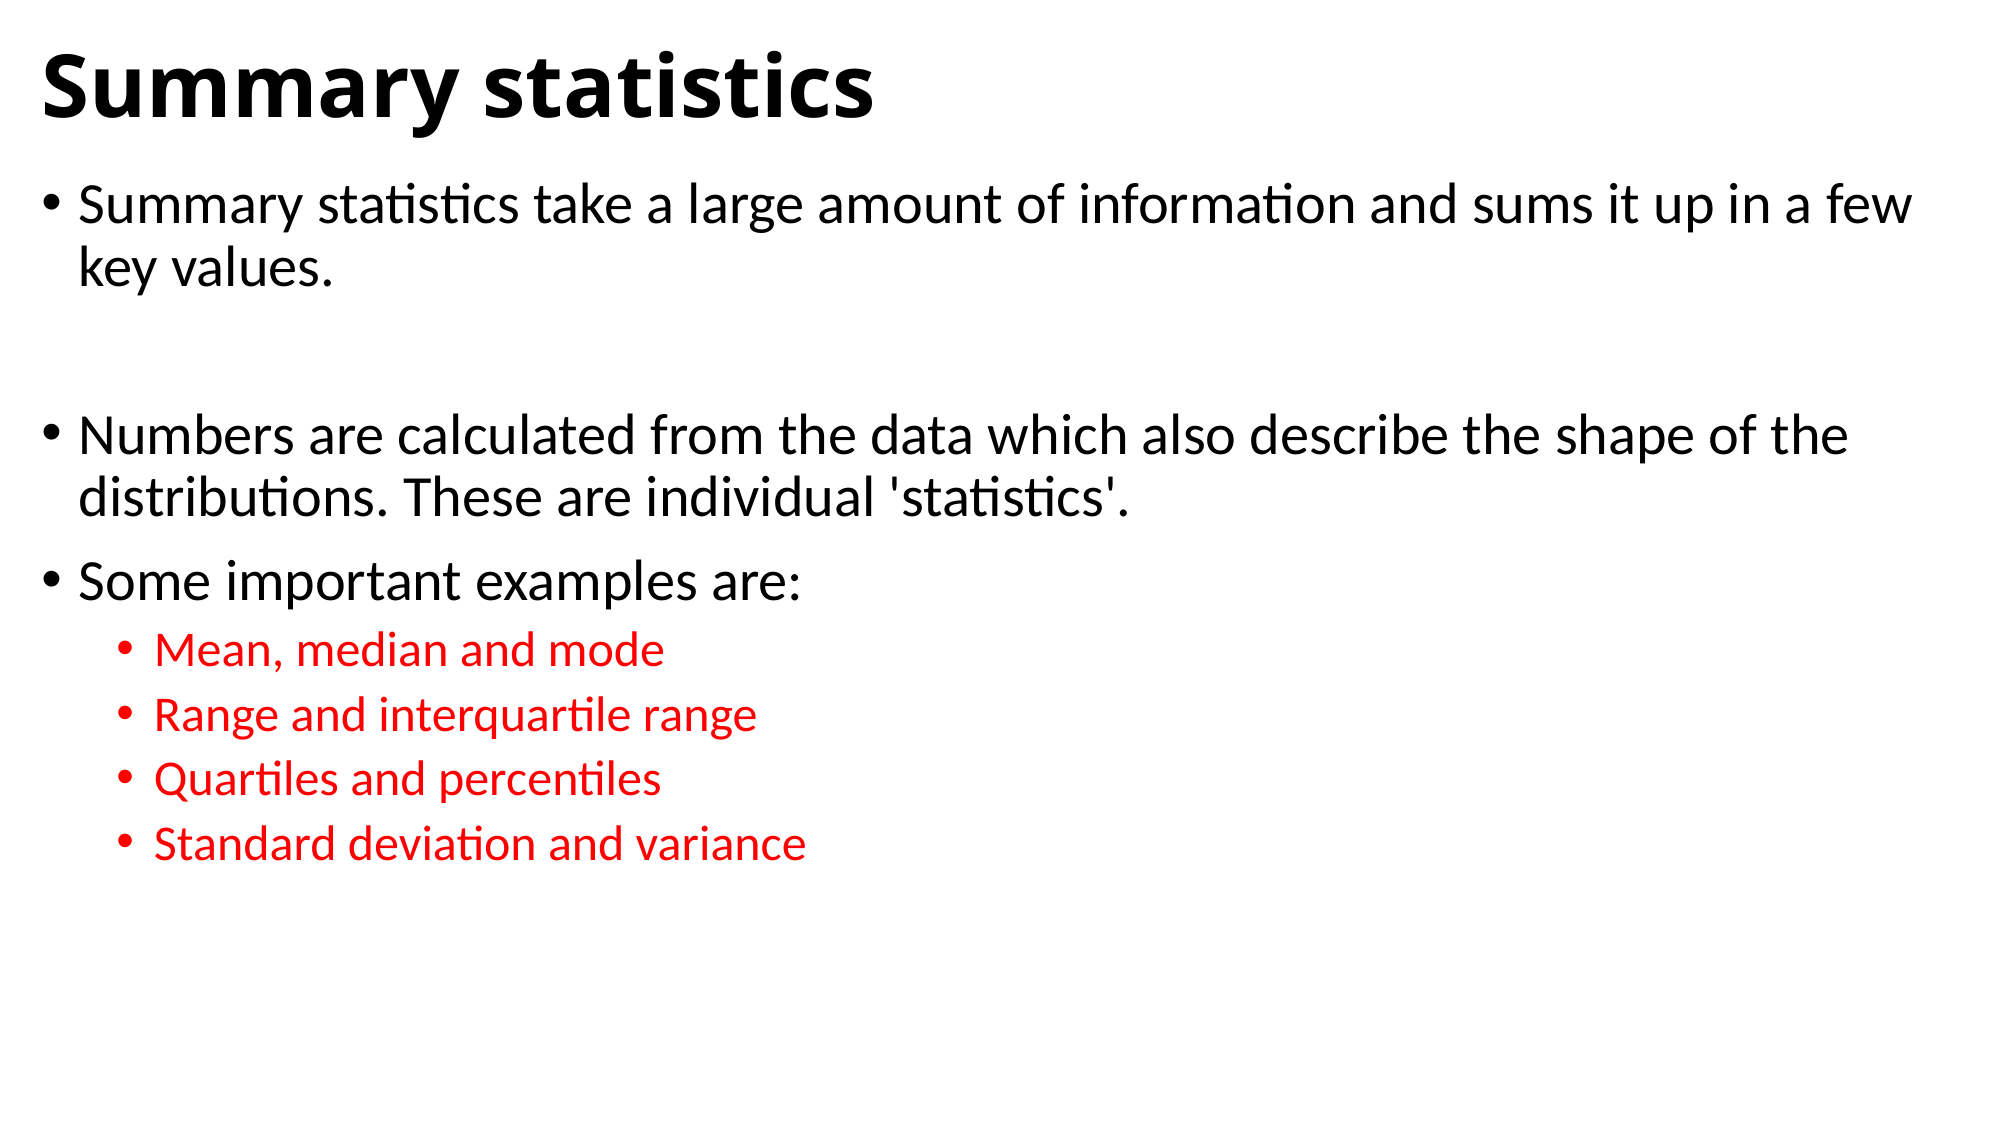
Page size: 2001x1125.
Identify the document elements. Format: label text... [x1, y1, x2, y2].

list Summary statistics take a large amount of information and sums it up in a few key values. Numbers are calculated from the data which also describe the shape of the distributions. These are individual 'statistics'. Some important examples are: Mean, median and mode Range and interquartile range Quartiles and percentiles Standard deviation and variance [26, 166, 1974, 1105]
title Summary statistics [26, 34, 1974, 145]
